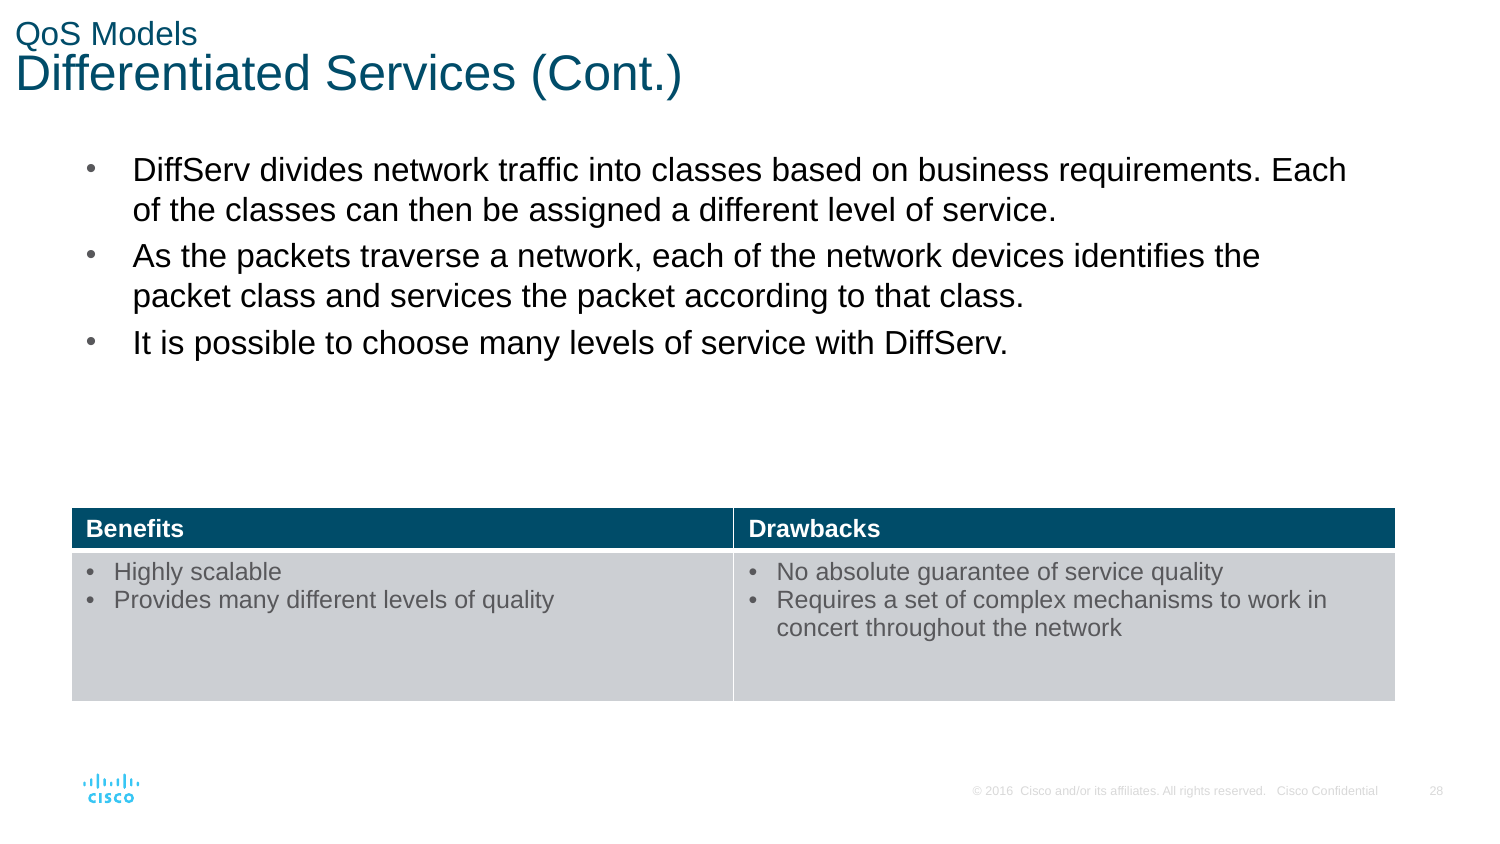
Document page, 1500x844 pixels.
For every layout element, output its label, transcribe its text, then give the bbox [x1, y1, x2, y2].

table_header Benefits [72, 508, 733, 548]
table_cell Highly scalable Provides many different levels of quality [72, 553, 733, 701]
table_header Drawbacks [734, 508, 1395, 548]
list DiffServ divides network traffic into classes based on business requirements. Each of the classes can then be assigned a different level of service. As the packets traverse a network, each of the network devices identifies the packet class and services the packet according to that class. It is possible to choose many levels of service with DiffServ. [70, 140, 1369, 436]
title QoS Models Differentiated Services (Cont.) [0, 0, 1369, 121]
table_cell No absolute guarantee of service quality Requires a set of complex mechanisms to work in concert throughout the network [734, 553, 1395, 701]
